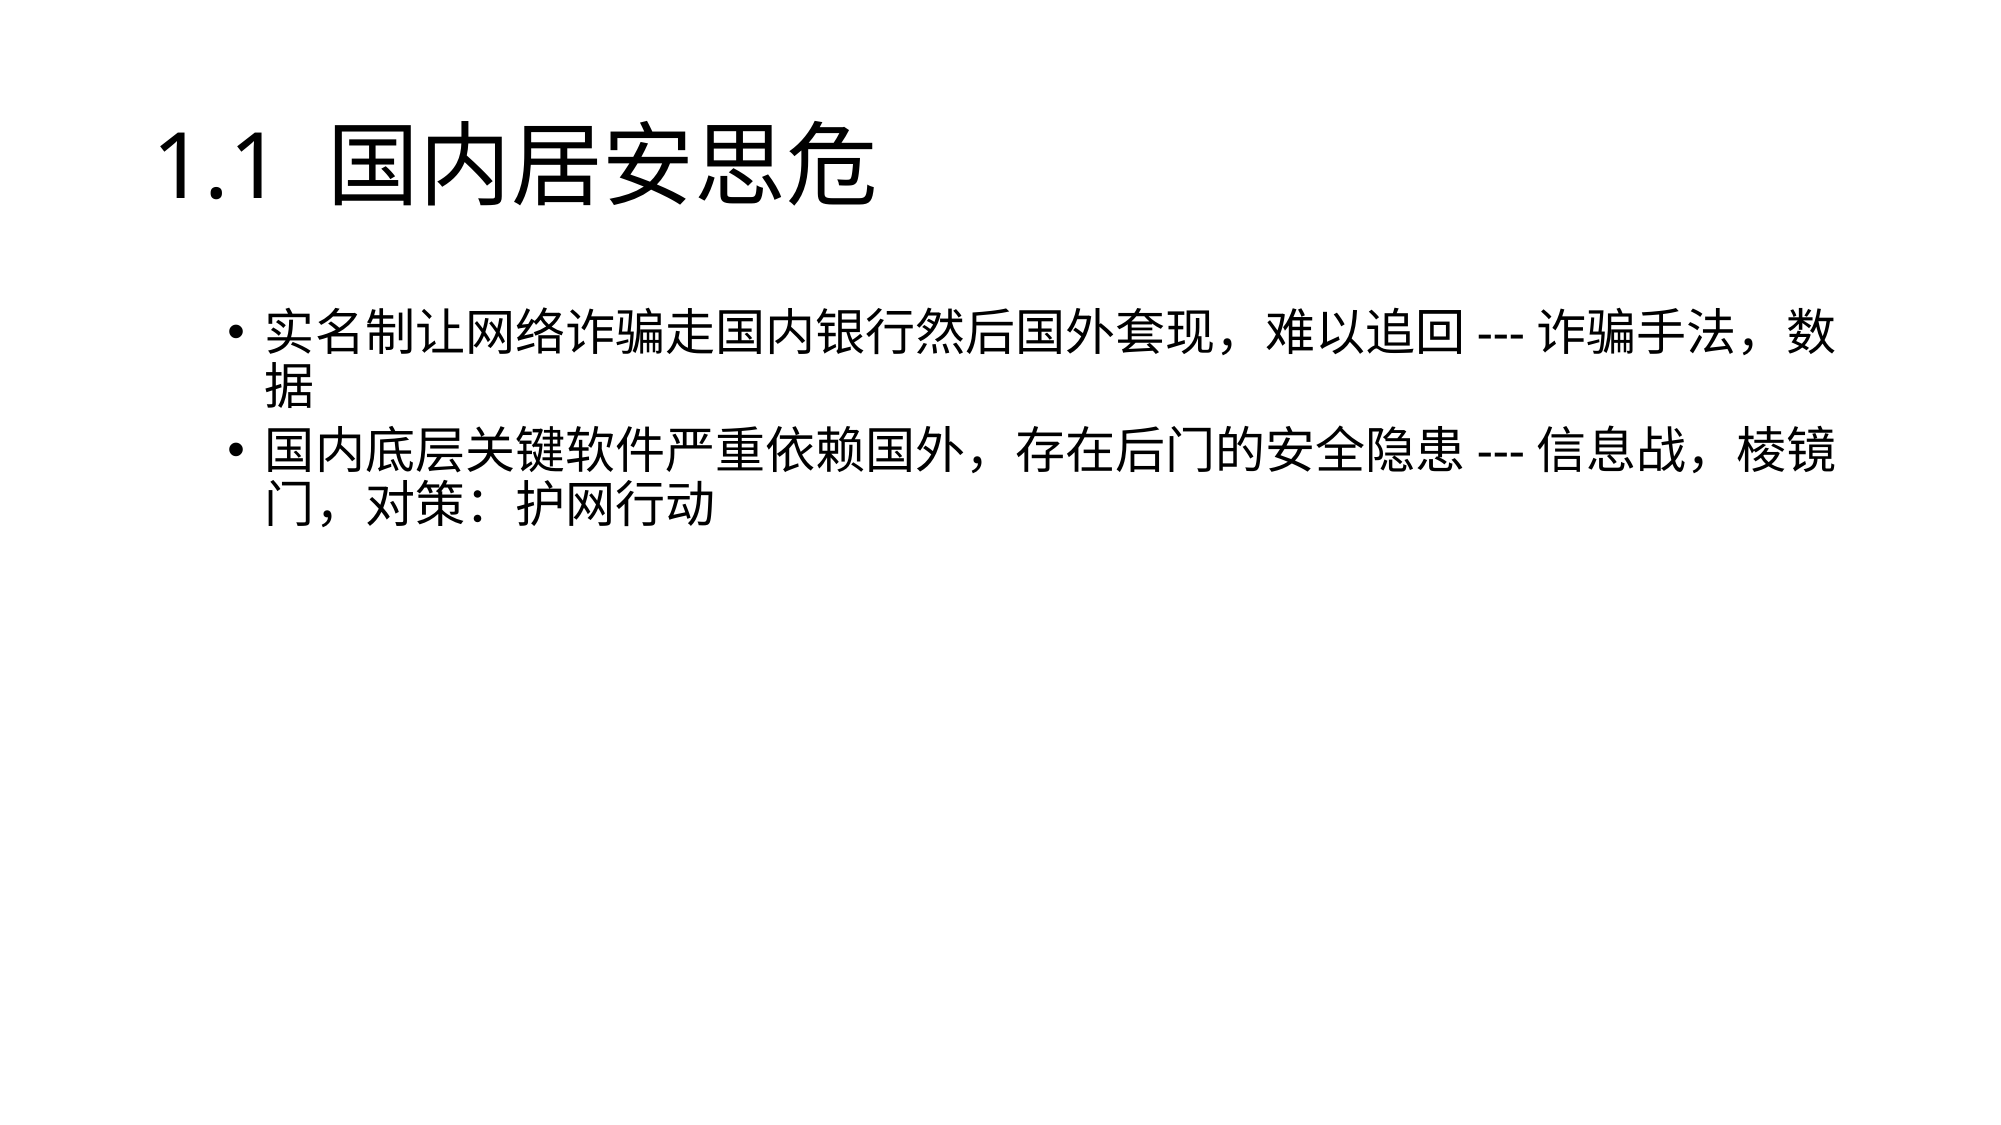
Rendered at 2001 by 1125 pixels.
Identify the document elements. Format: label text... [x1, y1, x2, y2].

title 1.1 国内居安思危 [137, 59, 1863, 278]
list 实名制让网络诈骗走国内银行然后国外套现，难以追回---诈骗手法，数据 国内底层关键软件严重依赖国外，存在后门的安全隐患---信息战，棱镜门，对策：护网行动 [137, 299, 1863, 1014]
